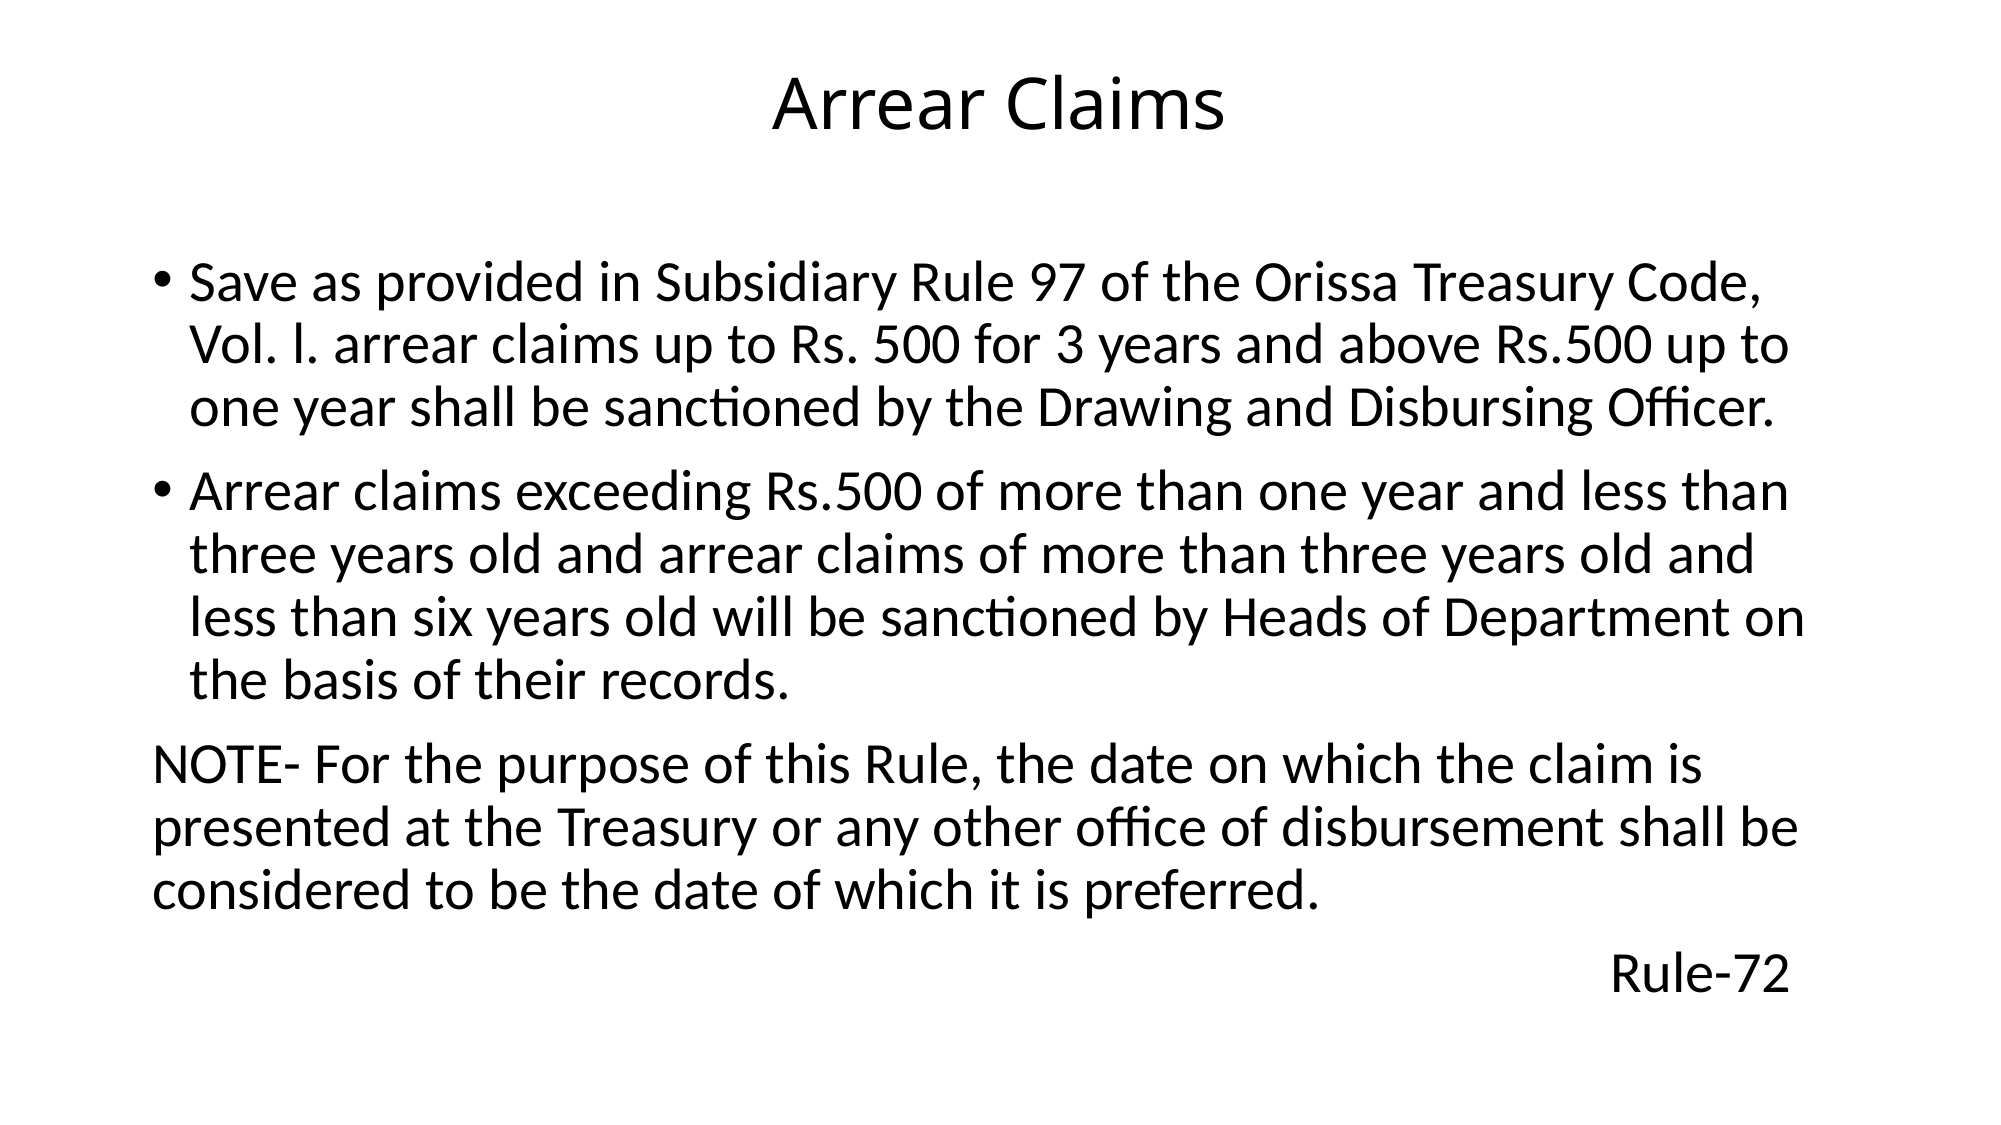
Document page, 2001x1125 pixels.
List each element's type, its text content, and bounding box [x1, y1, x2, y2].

title Arrear Claims [137, 59, 1863, 152]
list Save as provided in Subsidiary Rule 97 of the Orissa Treasury Code, Vol. l. arrear claims up to Rs. 500 for 3 years and above Rs.500 up to one year shall be sanctioned by the Drawing and Disbursing Officer. Arrear claims exceeding Rs.500 of more than one year and less than three years old and arrear claims of more than three years old and less than six years old will be sanctioned by Heads of Department on the basis of their records. NOTE- For the purpose of this Rule, the date on which the claim is presented at the Treasury or any other office of disbursement shall be considered to be the date of which it is preferred. Rule-72 [137, 152, 1863, 1014]
